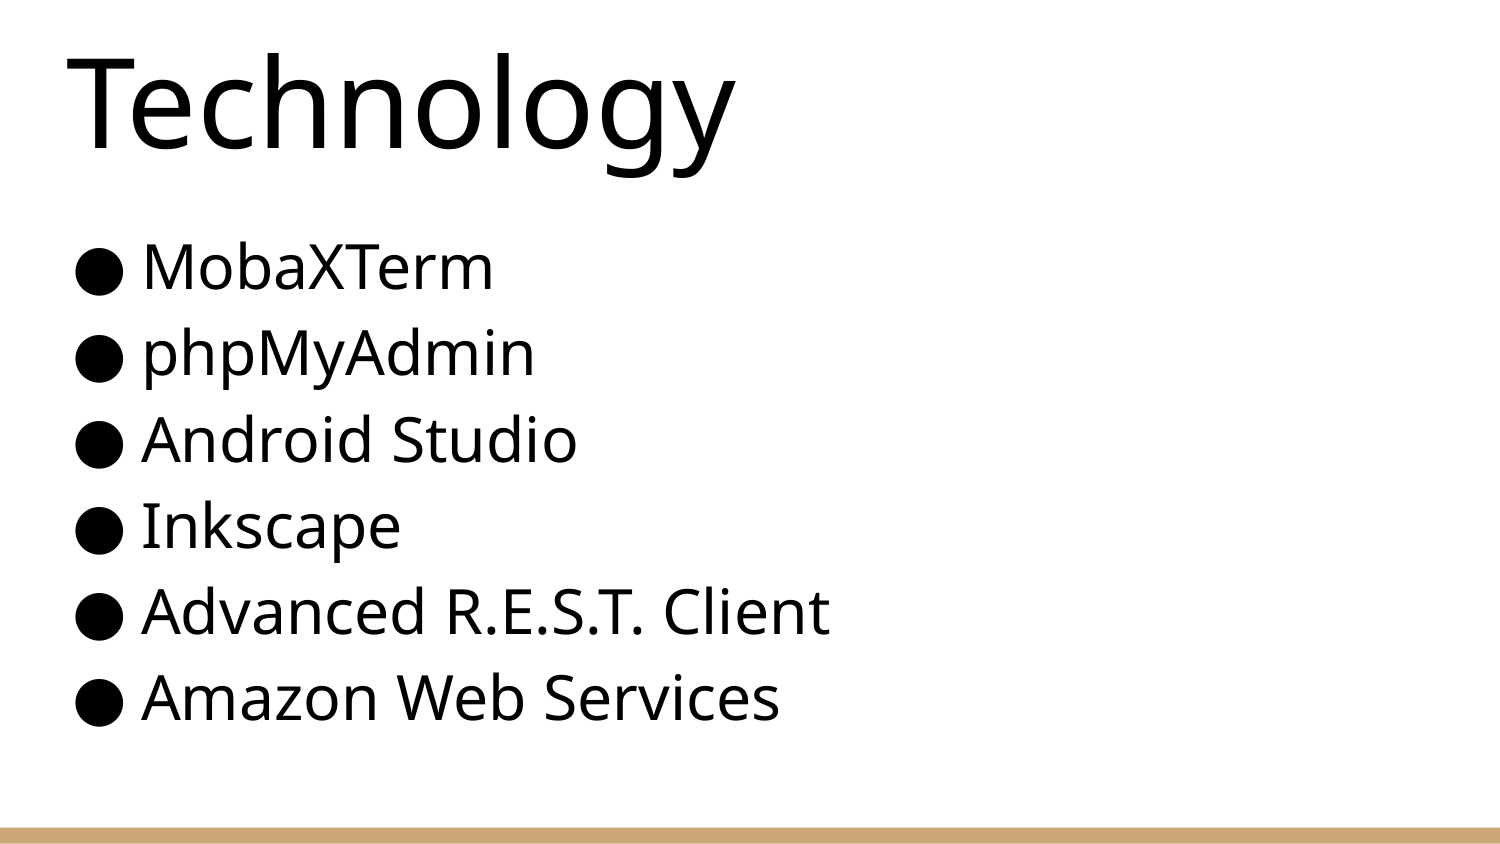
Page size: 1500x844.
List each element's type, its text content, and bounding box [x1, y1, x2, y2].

list MobaXTerm phpMyAdmin Android Studio Inkscape Advanced R.E.S.T. Client Amazon Web Services [51, 200, 1449, 752]
title Technology [51, 51, 1449, 189]
